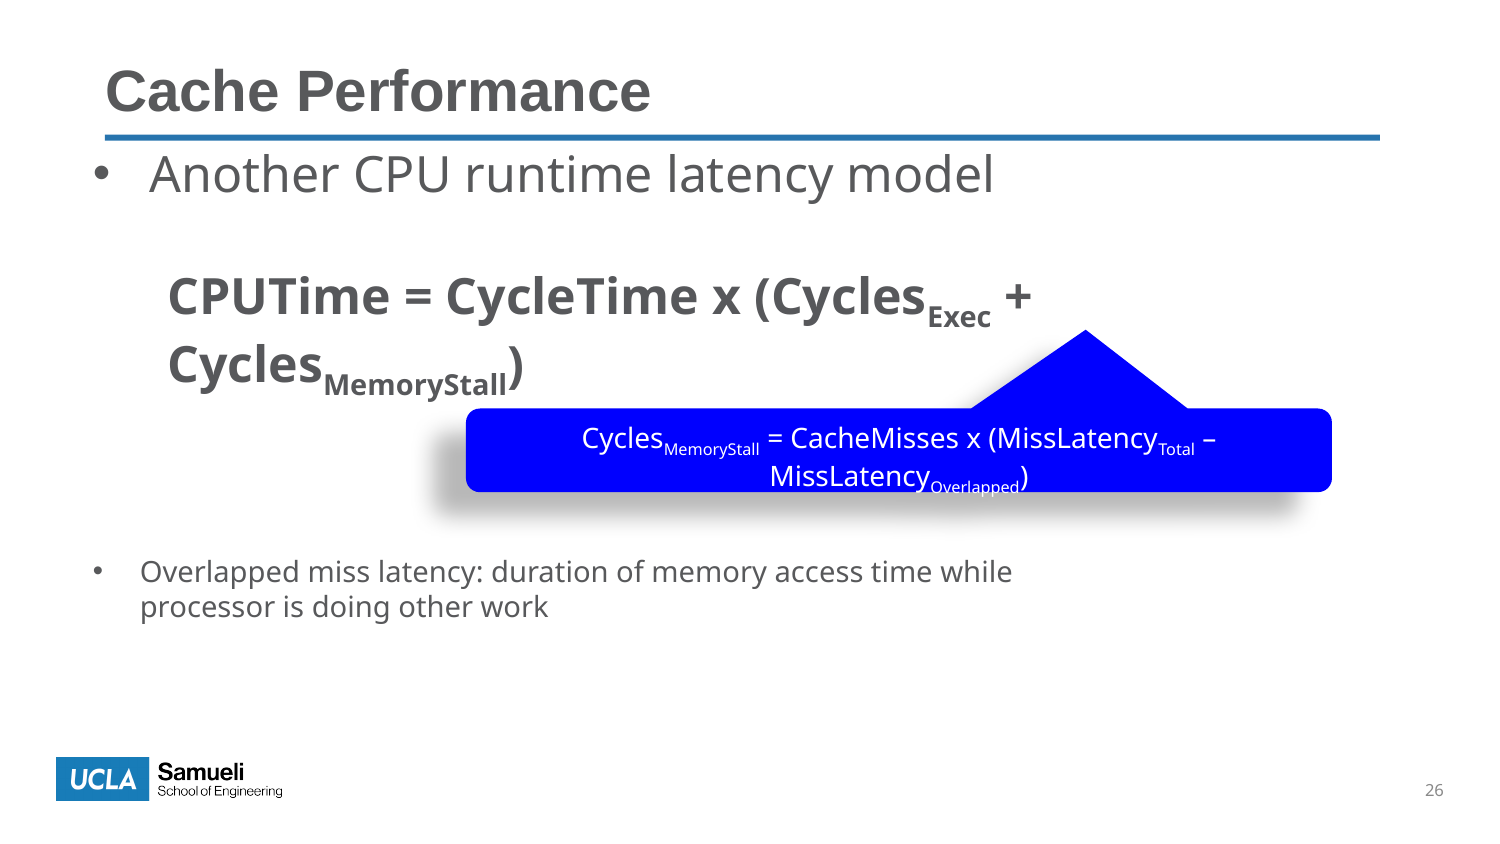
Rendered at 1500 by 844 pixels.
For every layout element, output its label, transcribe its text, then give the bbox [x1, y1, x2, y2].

slide_number 26 [1425, 780, 1500, 840]
text_box Another CPU runtime latency model [92, 142, 1347, 254]
text_box Cache Performance [104, 61, 1380, 125]
picture [56, 757, 282, 801]
text_box CPUTime = CycleTime x (CyclesExec + CyclesMemoryStall) [152, 257, 1332, 409]
text_box Overlapped miss latency: duration of memory access time while processor is doing other work [92, 552, 1073, 674]
text_box CyclesMemoryStall = CacheMisses x (MissLatencyTotal – MissLatencyOverlapped) [465, 329, 1332, 493]
